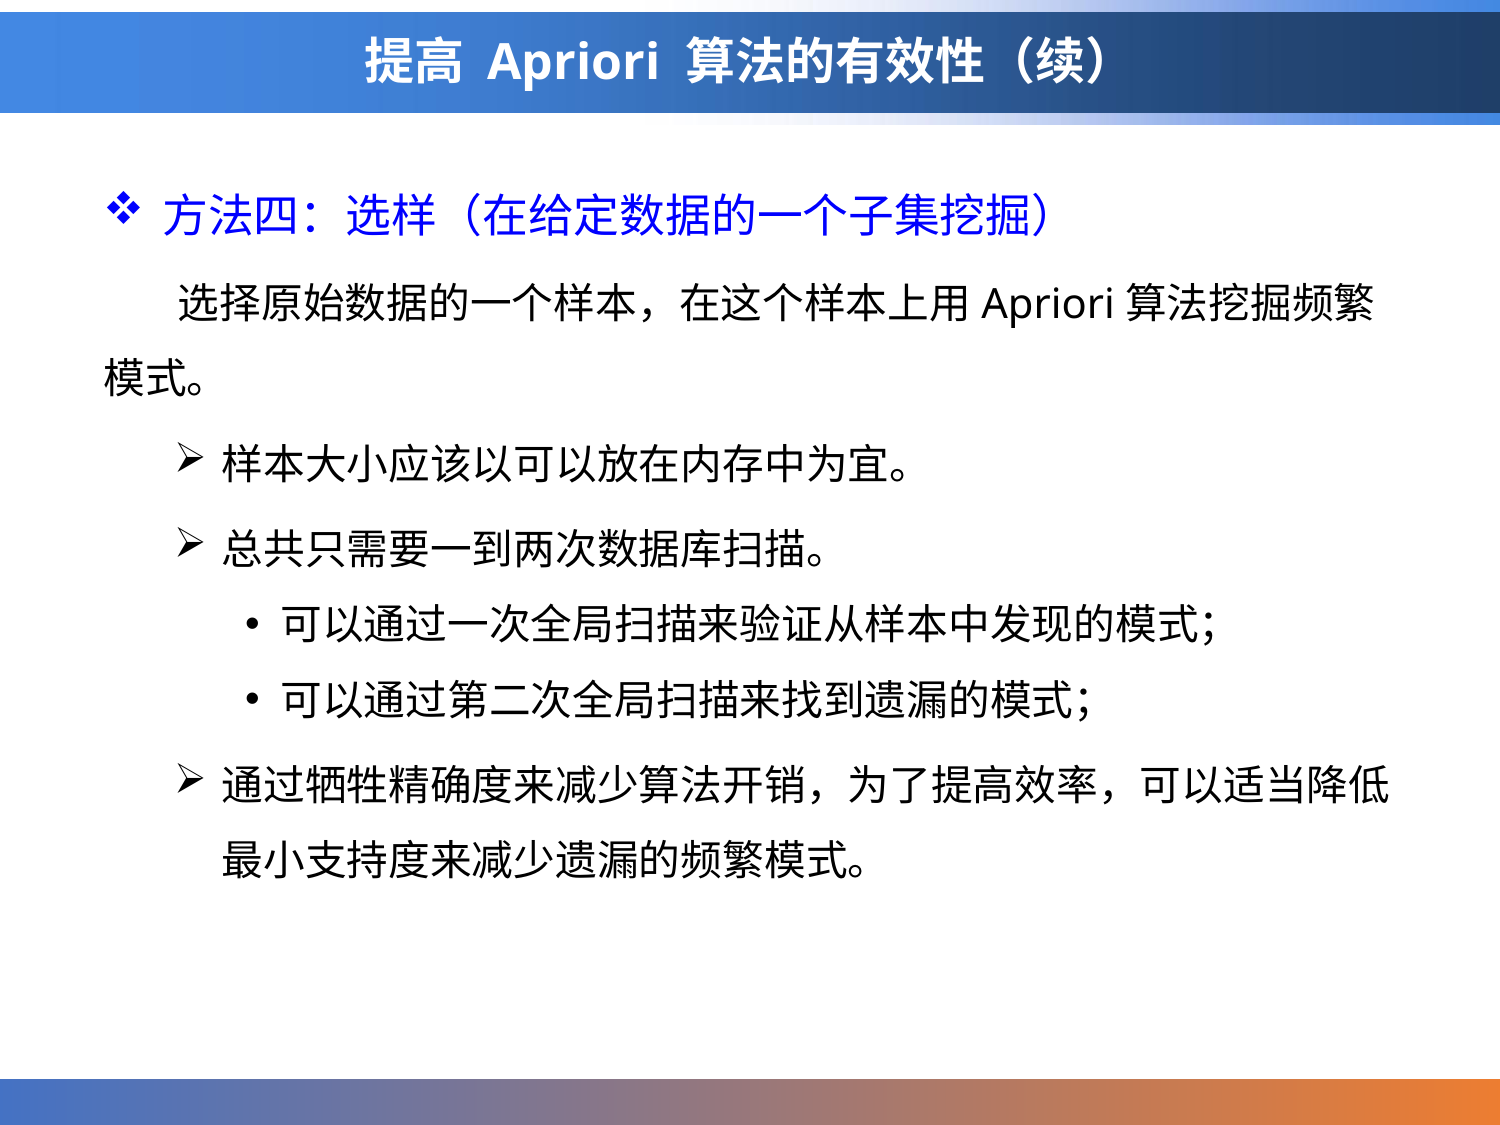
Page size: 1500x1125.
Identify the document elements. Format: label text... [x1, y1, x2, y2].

title 提高 Apriori 算法的有效性（续） [88, 22, 1412, 122]
list 方法四：选样（在给定数据的一个子集挖掘） 选择原始数据的一个样本，在这个样本上用Apriori算法挖掘频繁模式。 样本大小应该以可以放在内存中为宜。 总共只需要一到两次数据库扫描。 可以通过一次全局扫描来验证从样本中发现的模式； 可以通过第二次全局扫描来找到遗漏的模式； 通过牺牲精确度来减少算法开销，为了提高效率，可以适当降低最小支持度来减少遗漏的频繁模式。 [88, 151, 1412, 1047]
picture [0, 0, 1500, 125]
